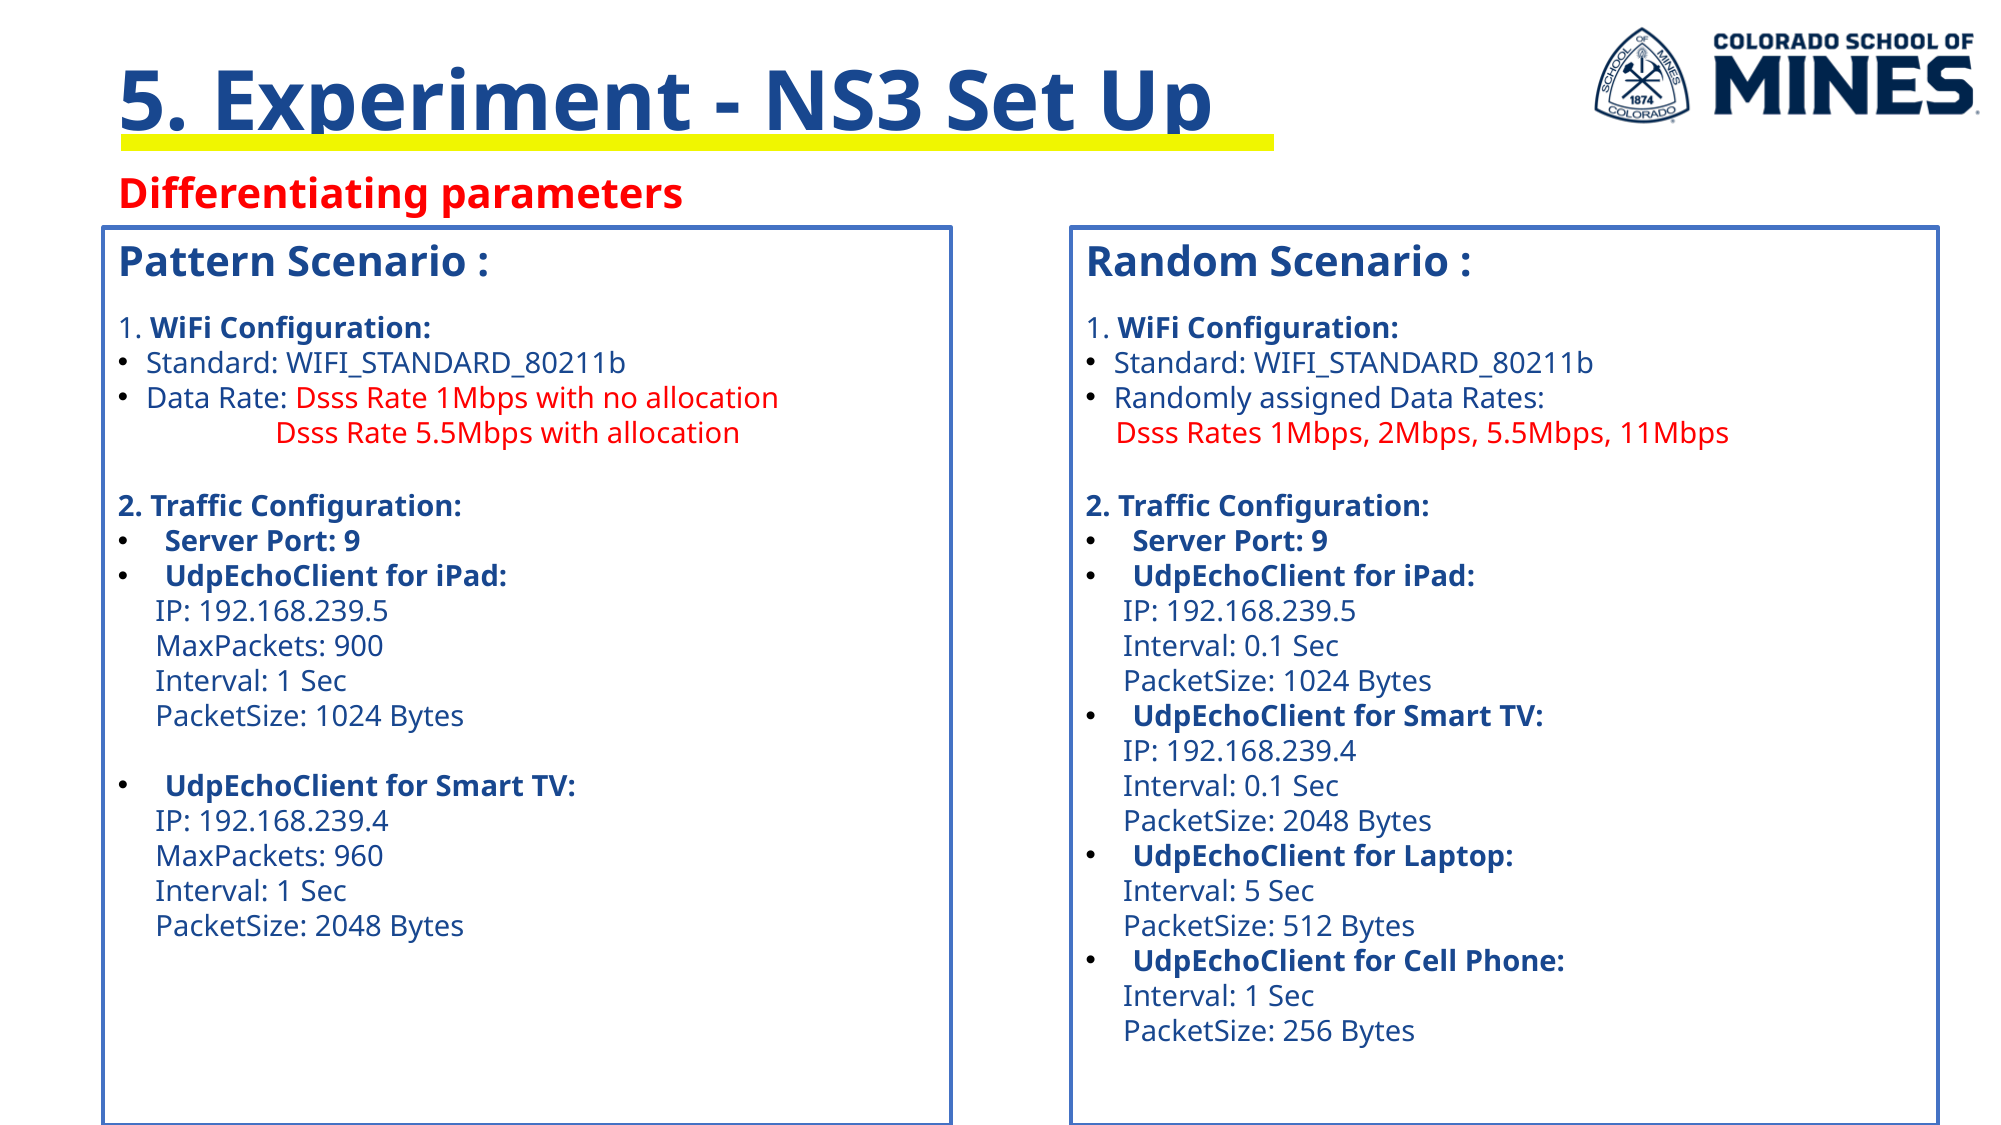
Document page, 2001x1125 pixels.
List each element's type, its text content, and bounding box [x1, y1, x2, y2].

text_box Differentiating parameters [103, 159, 1765, 224]
text_box Pattern Scenario : 1. WiFi Configuration: Standard: WIFI_STANDARD_80211b Data Rate: Dsss Rate 1Mbps with no allocation Dsss Rate 5.5Mbps with allocation 2. Traffic Configuration: Server Port: 9 UdpEchoClient for iPad: IP: 192.168.239.5 MaxPackets: 900 Interval: 1 Sec PacketSize: 1024 Bytes UdpEchoClient for Smart TV: IP: 192.168.239.4 MaxPackets: 960 Interval: 1 Sec PacketSize: 2048 Bytes [103, 227, 952, 1125]
text_box [952, 249, 1070, 1068]
picture [1562, 0, 2000, 157]
title 5. Experiment - NS3 Set Up [103, 41, 1557, 157]
text_box Random Scenario : 1. WiFi Configuration: Standard: WIFI_STANDARD_80211b Randomly assigned Data Rates: Dsss Rates 1Mbps, 2Mbps, 5.5Mbps, 11Mbps 2. Traffic Configuration: Server Port: 9 UdpEchoClient for iPad: IP: 192.168.239.5 Interval: 0.1 Sec PacketSize: 1024 Bytes UdpEchoClient for Smart TV: IP: 192.168.239.4 Interval: 0.1 Sec PacketSize: 2048 Bytes UdpEchoClient for Laptop: Interval: 5 Sec PacketSize: 512 Bytes UdpEchoClient for Cell Phone: Interval: 1 Sec PacketSize: 256 Bytes [1070, 227, 1939, 1125]
